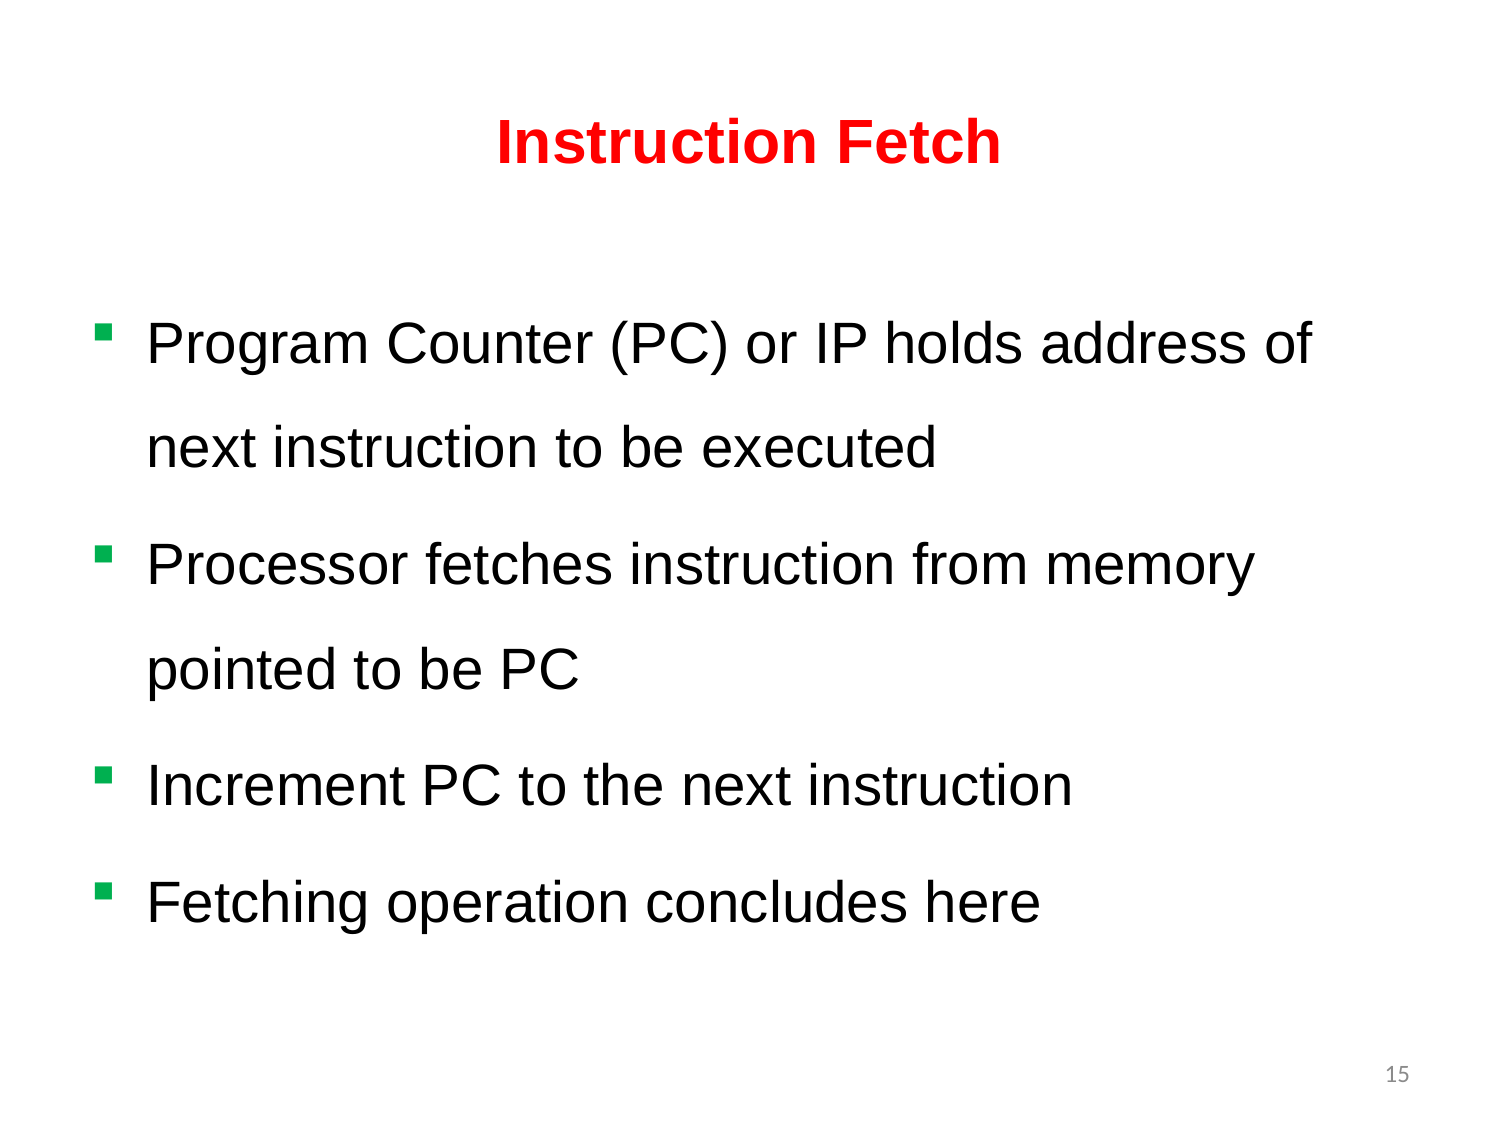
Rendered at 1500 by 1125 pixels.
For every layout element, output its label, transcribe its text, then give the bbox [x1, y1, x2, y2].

list Program Counter (PC) or IP holds address of next instruction to be executed Processor fetches instruction from memory pointed to be PC Increment PC to the next instruction Fetching operation concludes here [75, 262, 1425, 1005]
title Instruction Fetch [75, 45, 1425, 233]
slide_number 15 [1074, 1042, 1425, 1103]
